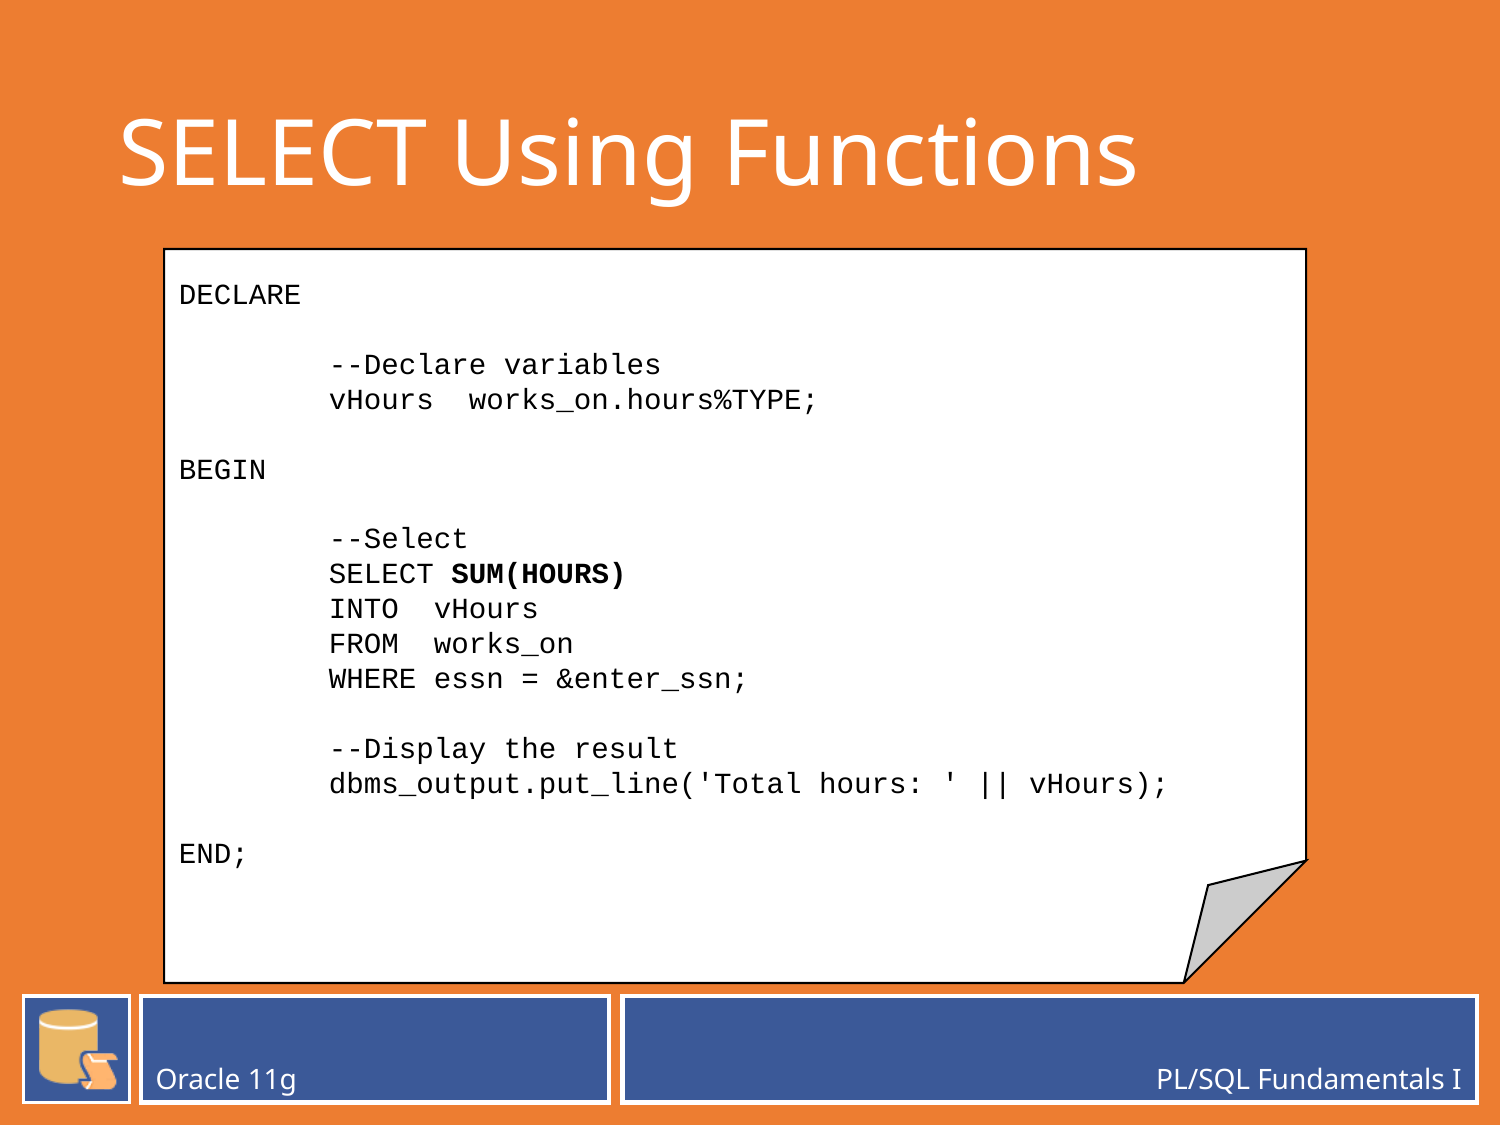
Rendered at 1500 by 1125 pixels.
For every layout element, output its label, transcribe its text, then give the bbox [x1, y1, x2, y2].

title SELECT Using Functions [103, 59, 1397, 252]
picture [34, 1007, 119, 1092]
text_box DECLARE --Declare variables vHours works_on.hours%TYPE; BEGIN --Select SELECT SUM(HOURS) INTO vHours FROM works_on WHERE essn = &enter_ssn; --Display the result dbms_output.put_line('Total hours: ' || vHours); END; [163, 247, 1310, 985]
